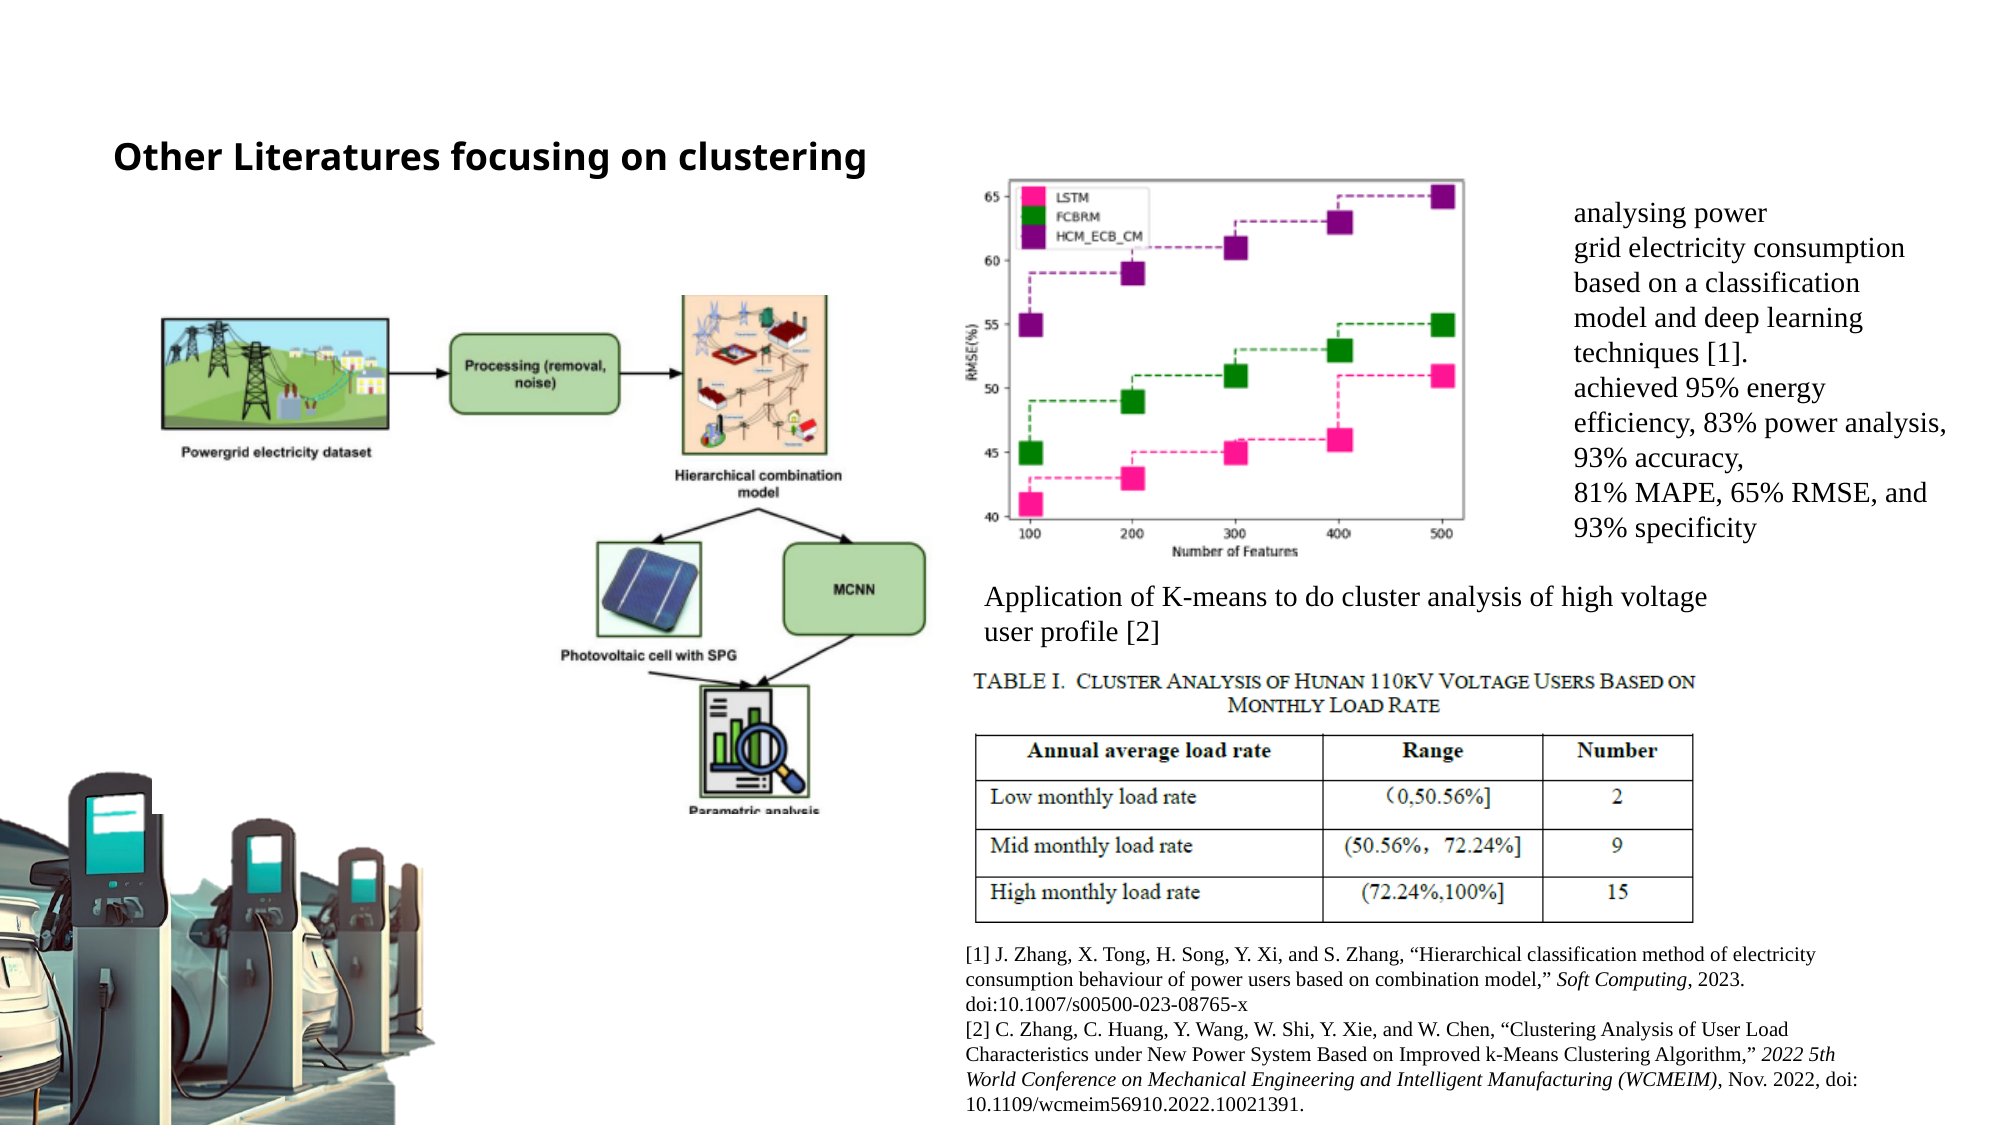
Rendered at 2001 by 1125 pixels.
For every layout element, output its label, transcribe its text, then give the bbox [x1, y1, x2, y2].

picture [969, 666, 1726, 923]
picture [0, 295, 934, 1125]
picture [950, 168, 1489, 563]
text_box analysing power grid electricity consumption based on a classification model and deep learning techniques [1]. achieved 95% energy efficiency, 83% power analysis, 93% accuracy, 81% MAPE, 65% RMSE, and 93% specificity [1559, 185, 1964, 551]
text_box Other Literatures focusing on clustering [36, 125, 945, 186]
text_box [1] J. Zhang, X. Tong, H. Song, Y. Xi, and S. Zhang, “Hierarchical classification method of electricity consumption behaviour of power users based on combination model,” Soft Computing, 2023. doi:10.1007/s00500-023-08765-x [2] C. Zhang, C. Huang, Y. Wang, W. Shi, Y. Xie, and W. Chen, “Clustering Analysis of User Load Characteristics under New Power System Based on Improved k-Means Clustering Algorithm,” 2022 5th World Conference on Mechanical Engineering and Intelligent Manufacturing (WCMEIM), Nov. 2022, doi: 10.1109/wcmeim56910.2022.10021391. [950, 933, 1890, 1123]
text_box Application of K-means to do cluster analysis of high voltage user profile [2] [969, 570, 1733, 656]
